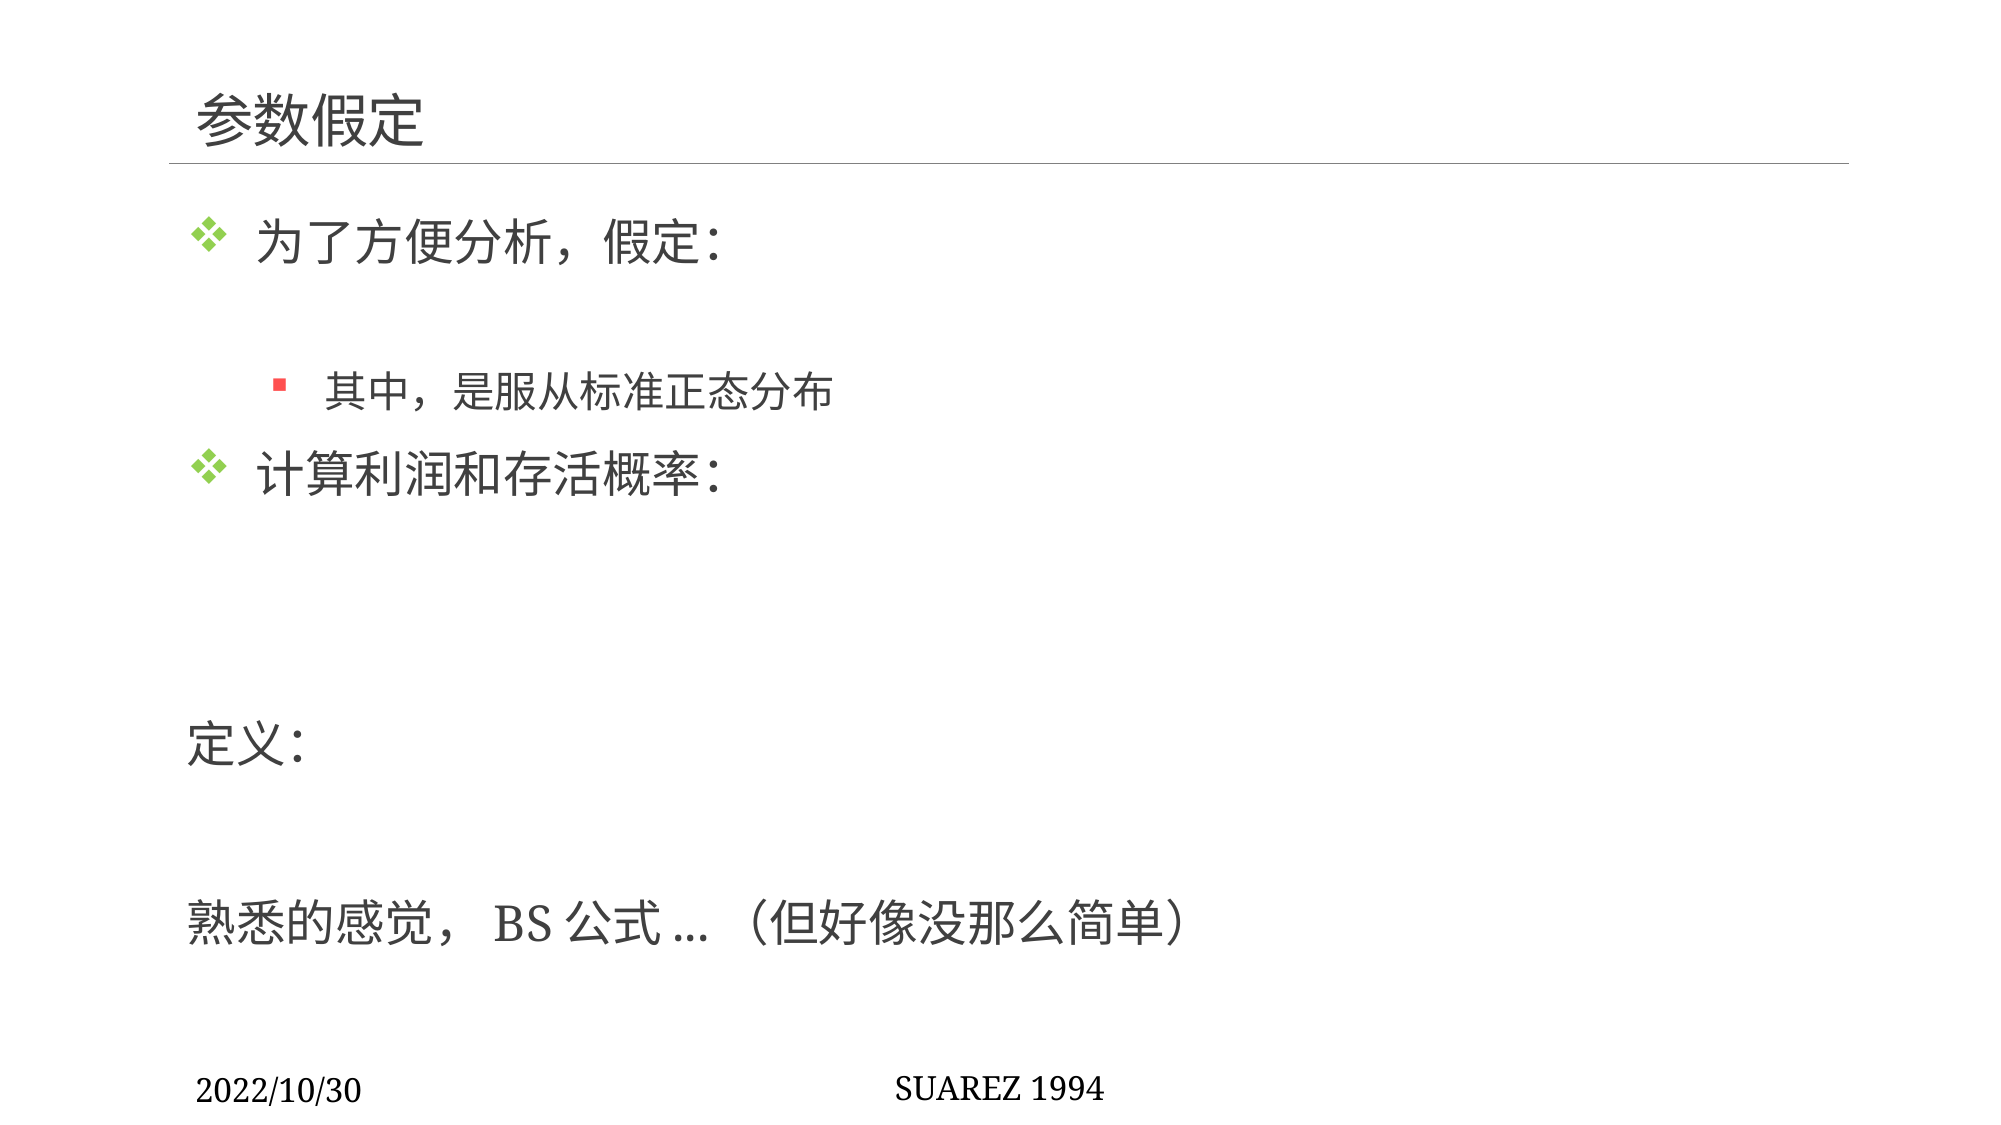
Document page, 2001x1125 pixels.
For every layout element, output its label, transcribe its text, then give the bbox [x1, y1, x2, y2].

title 参数假定 [180, 47, 1830, 162]
footer Suarez 1994 [527, 1059, 1473, 1120]
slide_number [180, 1059, 495, 1120]
